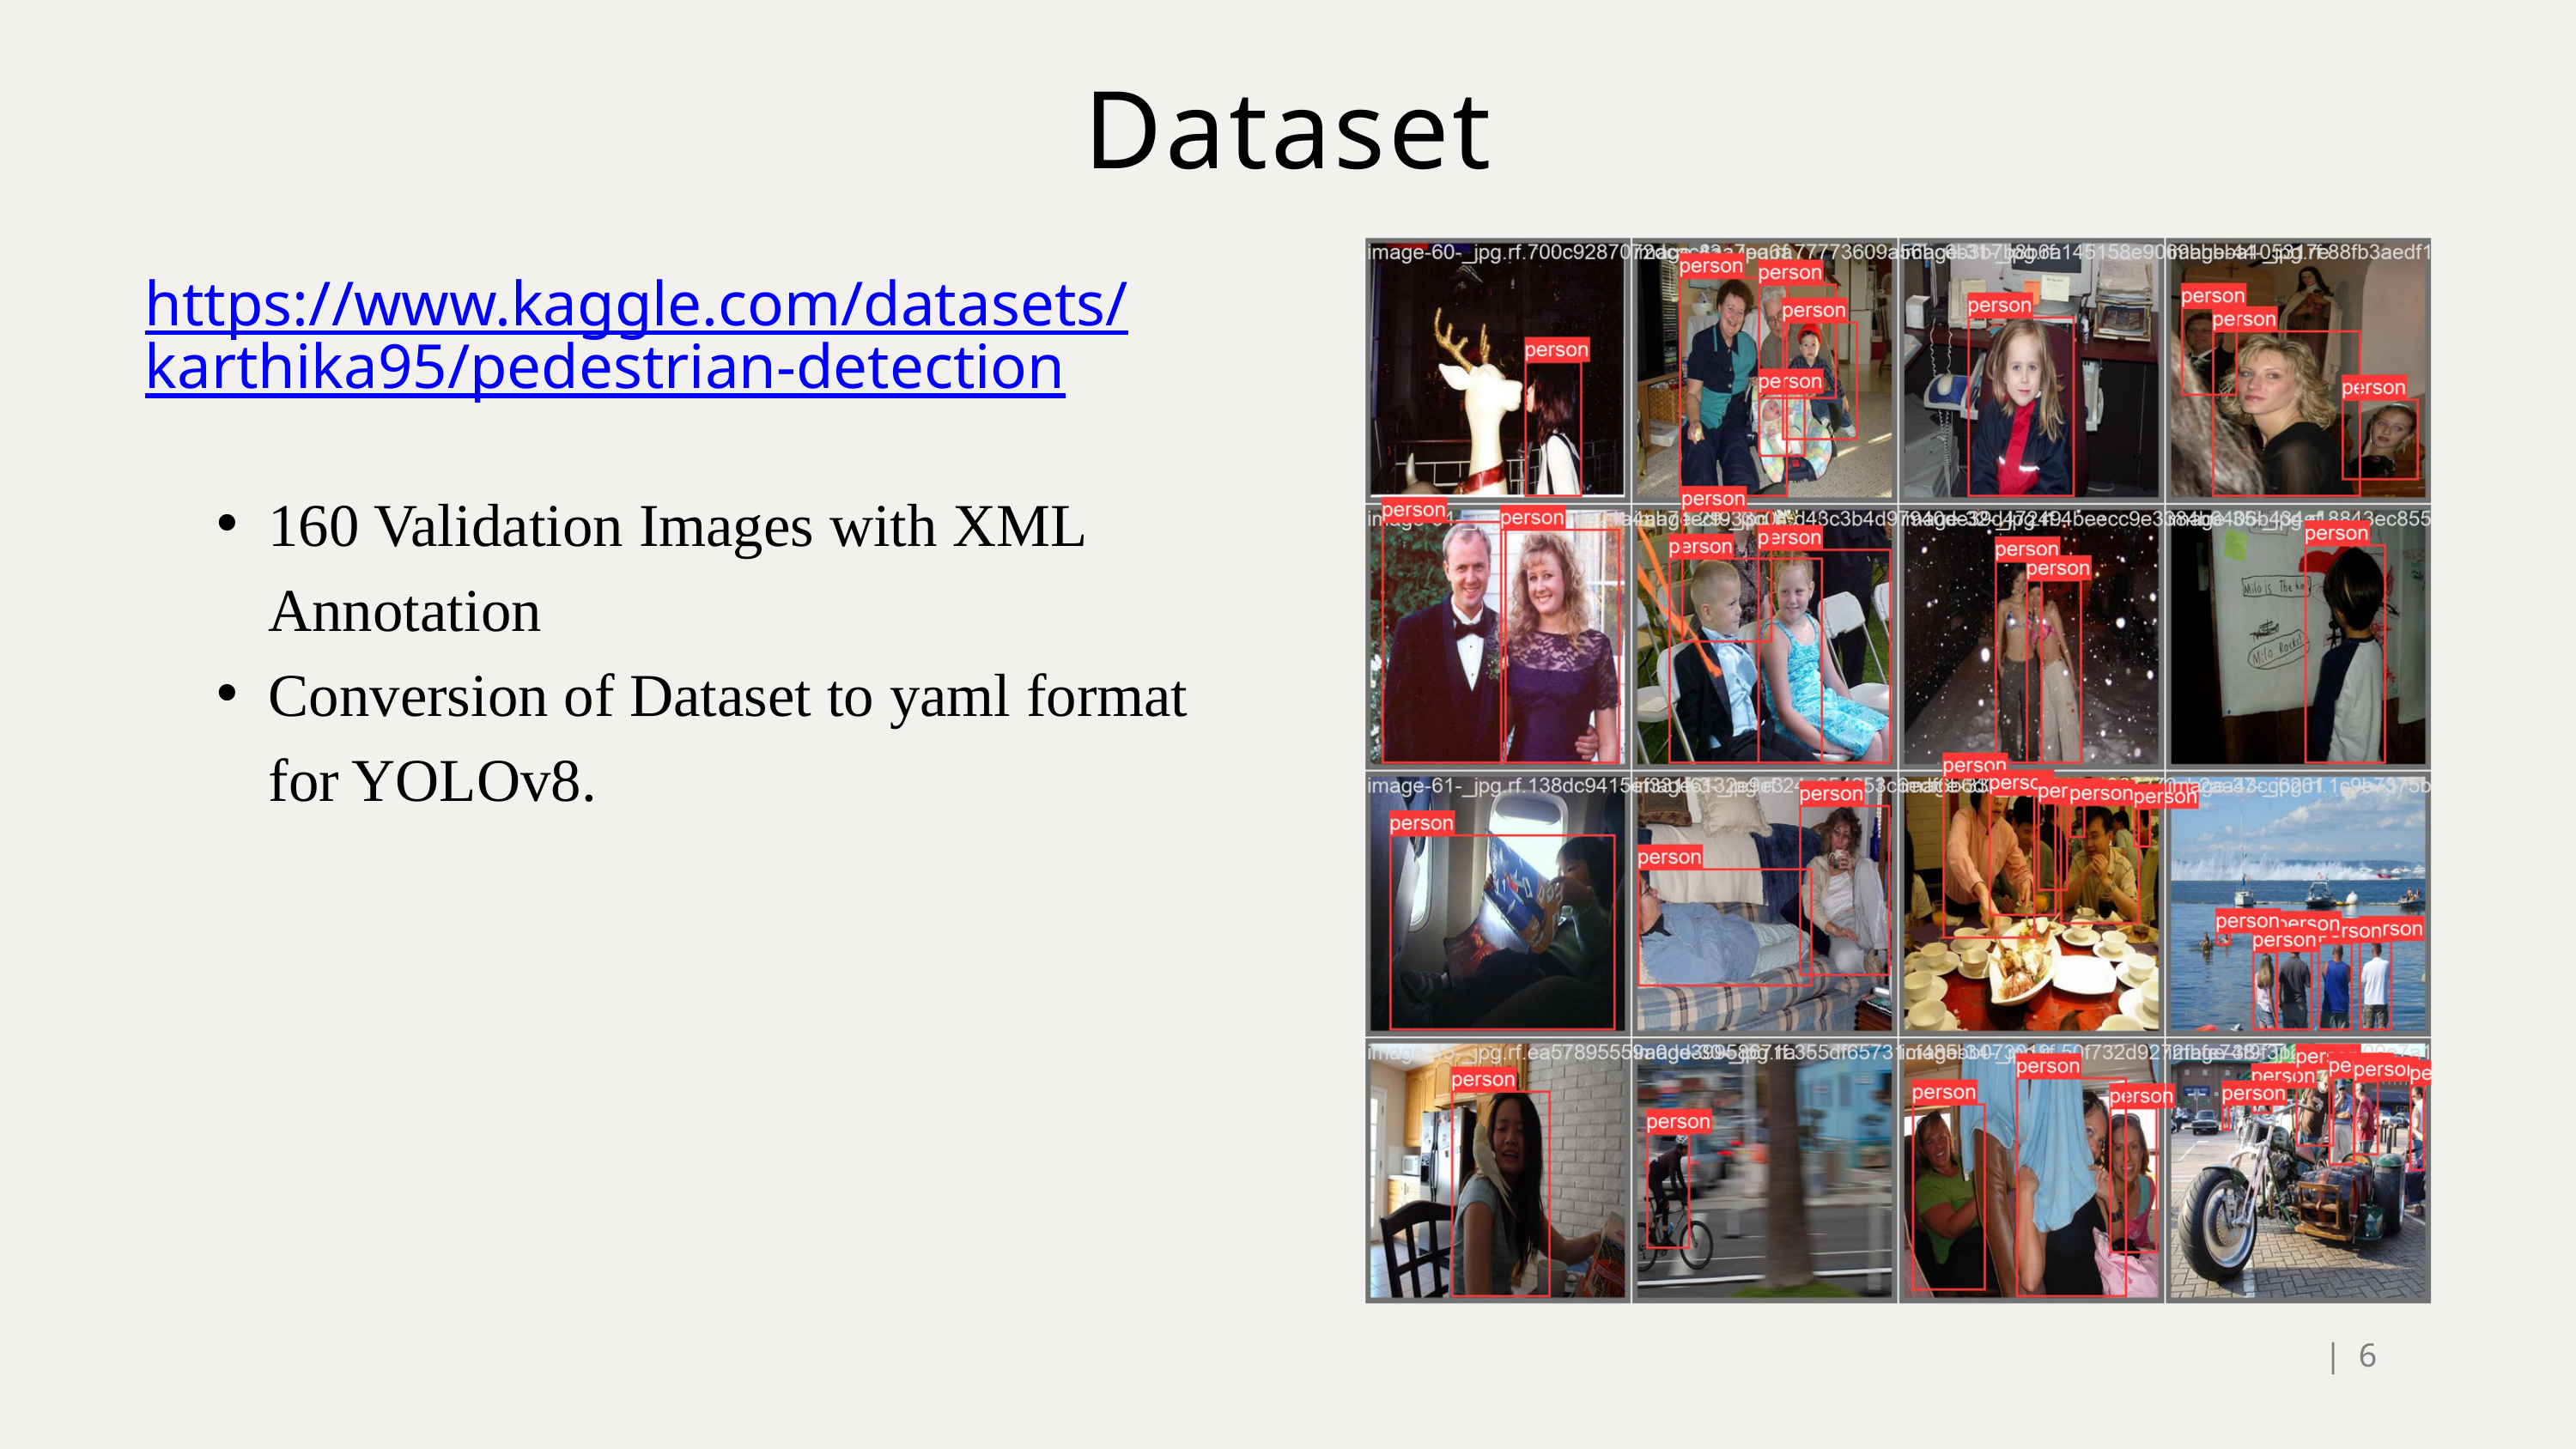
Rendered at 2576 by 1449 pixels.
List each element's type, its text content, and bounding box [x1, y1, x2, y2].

text_box [1364, 238, 2432, 1304]
text_box | 6 [2286, 1335, 2378, 1374]
text_box 160 Validation Images with XML Annotation Conversion of Dataset to yaml format for YOLOv8. [165, 473, 1272, 814]
text_box Dataset [144, 74, 2432, 191]
text_box https://www.kaggle.com/datasets/karthika95/pedestrian-detection [144, 263, 1152, 349]
